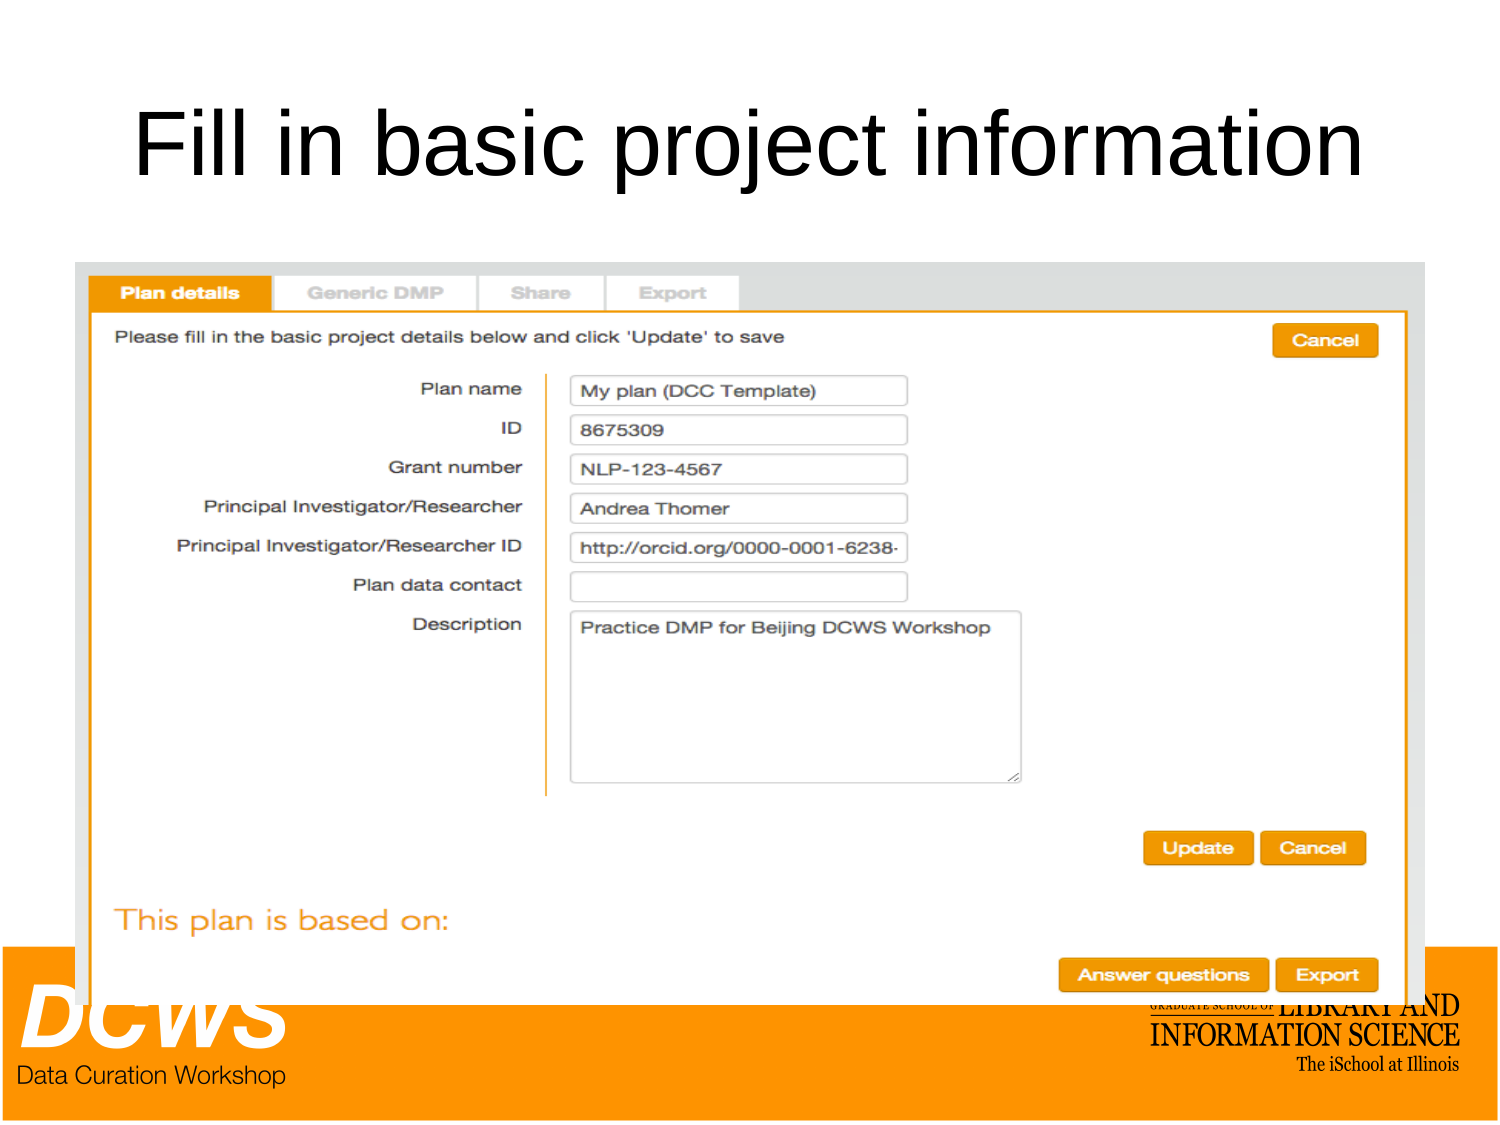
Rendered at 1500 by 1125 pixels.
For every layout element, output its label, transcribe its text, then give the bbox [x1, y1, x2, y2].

title Fill in basic project information [75, 45, 1425, 233]
picture [0, 944, 1500, 1123]
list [74, 262, 1426, 1006]
